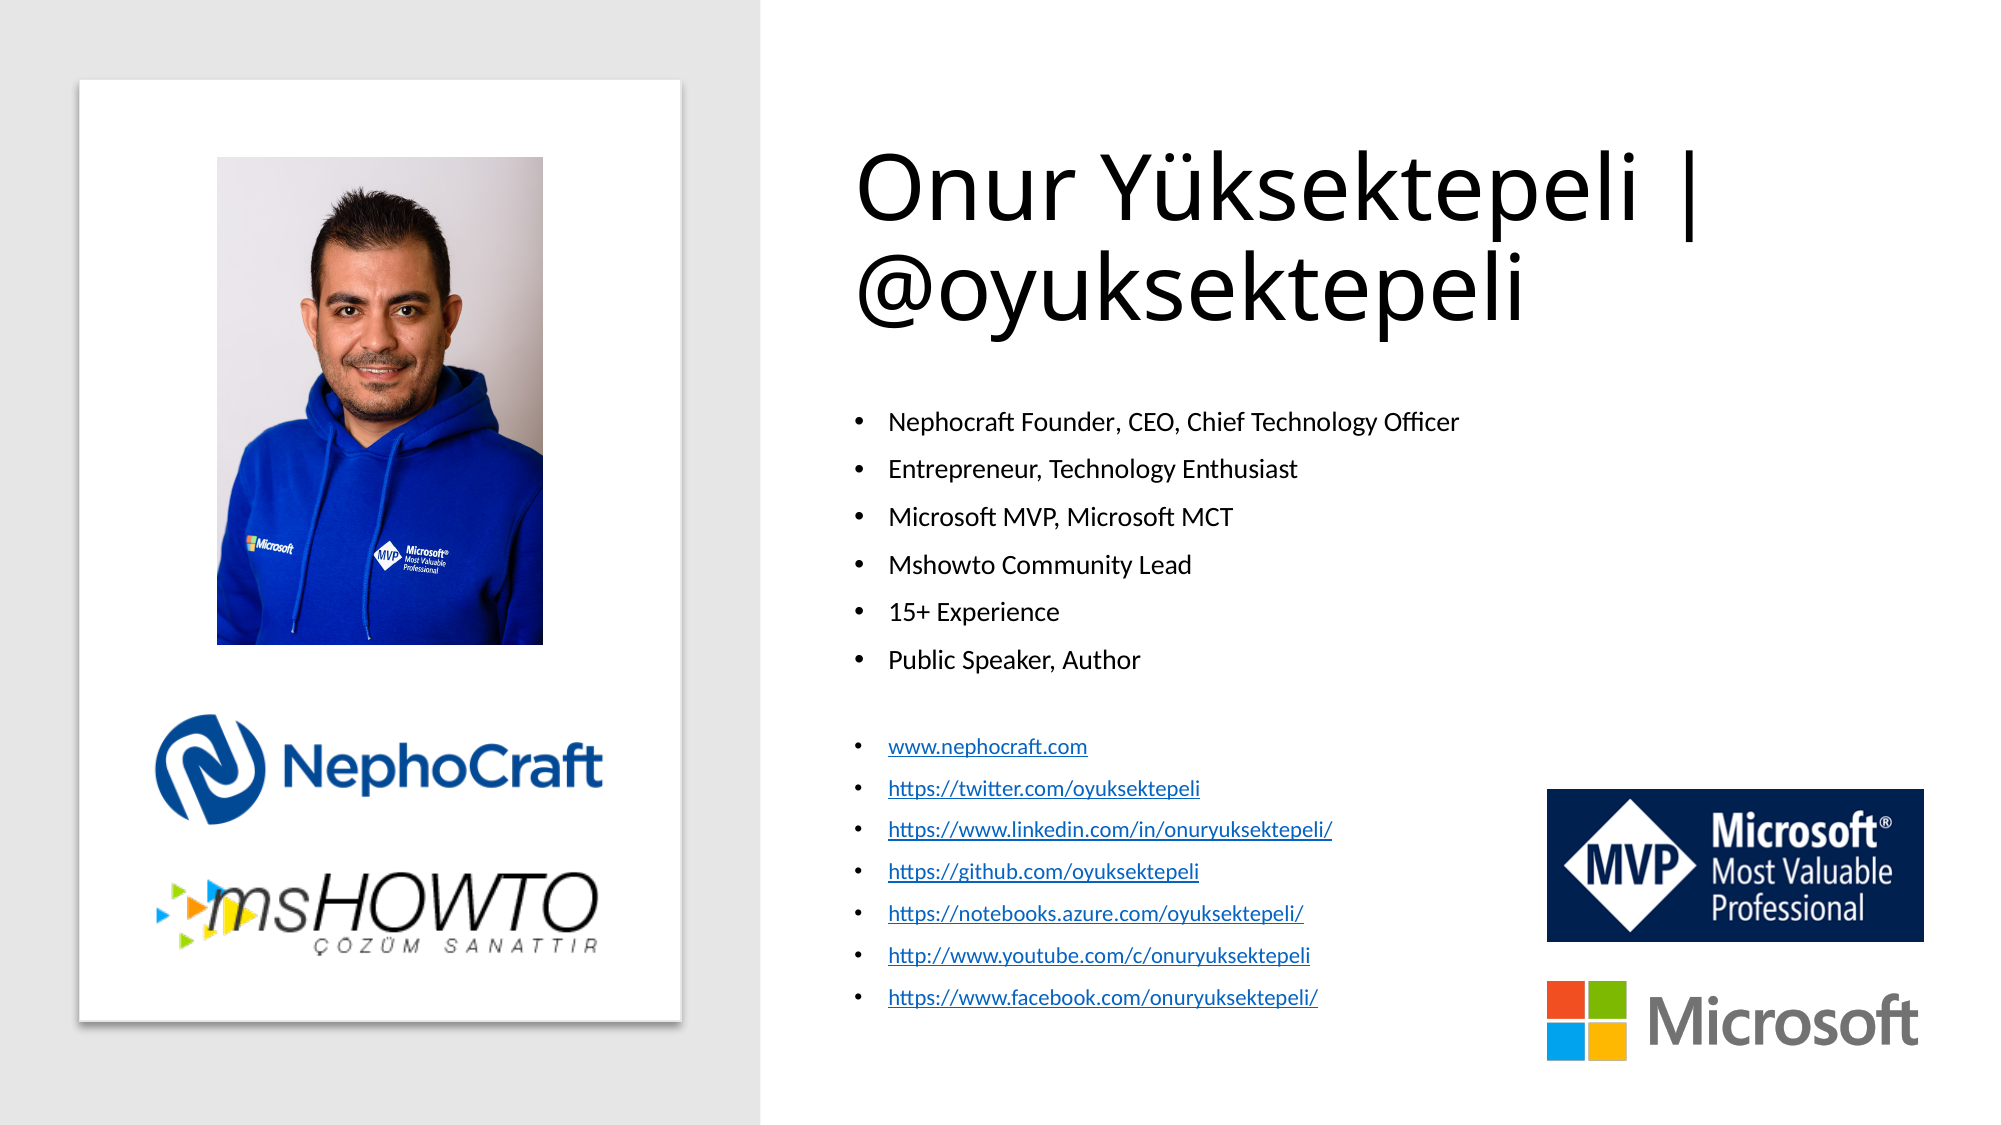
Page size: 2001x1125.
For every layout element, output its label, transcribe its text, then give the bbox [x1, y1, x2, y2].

picture [1547, 981, 1921, 1061]
picture [217, 157, 543, 645]
title Onur Yüksektepeli | @oyuksektepeli [839, 103, 1893, 379]
list Nephocraft Founder, CEO, Chief Technology Officer Entrepreneur, Technology Enthusiast Microsoft MVP, Microsoft MCT Mshowto Community Lead 15+ Experience Public Speaker, Author www.nephocraft.com https://twitter.com/oyuksektepeli https://www.linkedin.com/in/onuryuksektepeli/ https://github.com/oyuksektepeli https://notebooks.azure.com/oyuksektepeli/ http://www.youtube.com/c/onuryuksektepeli https://www.facebook.com/onuryuksektepeli/ [839, 399, 1893, 1021]
picture [155, 866, 605, 961]
picture [1547, 789, 1924, 942]
text_box [0, 0, 761, 1125]
picture [131, 684, 629, 851]
text_box [78, 78, 682, 1022]
